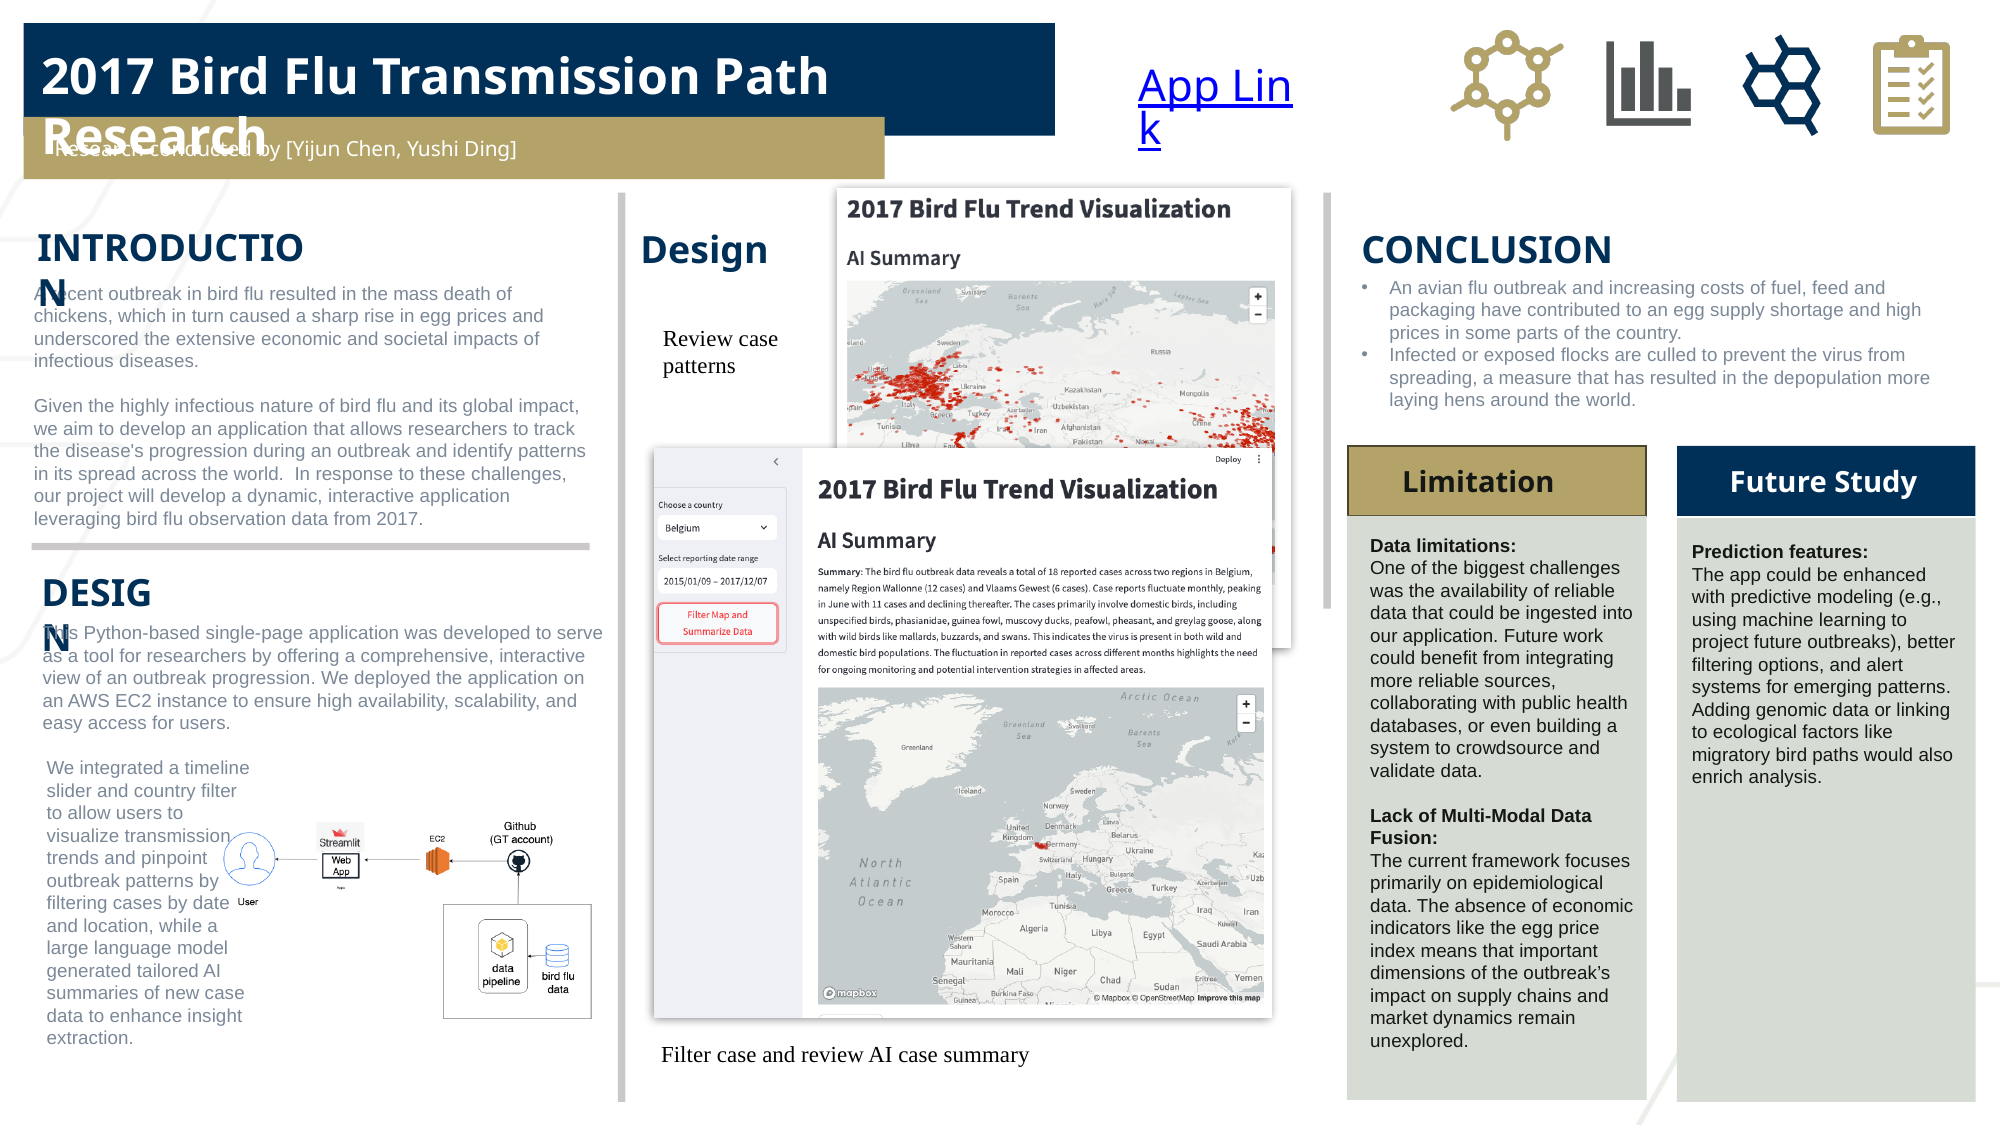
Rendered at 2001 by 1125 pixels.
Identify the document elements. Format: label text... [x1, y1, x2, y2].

text_box Review case patterns [647, 315, 831, 386]
text_box [23, 23, 1055, 136]
text_box Filter case and review AI case summary [646, 1032, 1280, 1075]
text_box [1323, 242, 1331, 609]
text_box [617, 192, 626, 613]
text_box 2017 Bird Flu Transmission Path Research [26, 36, 1053, 172]
text_box [1677, 445, 1976, 516]
text_box [23, 116, 885, 180]
text_box A recent outbreak in bird flu resulted in the mass death of chickens, which in turn caused a sharp rise in egg prices and underscored the extensive economic and societal impacts of infectious diseases. Given the highly infectious nature of bird flu and its global impact, we aim to develop an application that allows researchers to track the disease's progression during an outbreak and identify patterns in its spread across the world. In response to these challenges, our project will develop a dynamic, interactive application leveraging bird flu observation data from 2017. [19, 273, 603, 559]
picture [0, 0, 2001, 1125]
text_box Design [625, 218, 830, 279]
text_box DESIGN [26, 561, 190, 667]
text_box Prediction features: The app could be enhanced with predictive modeling (e.g., using machine learning to project future outbreaks), better filtering options, and alert systems for emerging patterns. Adding genomic data or linking to ecological factors like migratory bird paths would also enrich analysis. [1676, 518, 1976, 1102]
text_box Limitation [1387, 455, 1639, 506]
text_box [1346, 515, 1647, 1100]
text_box Data limitations: One of the biggest challenges was the availability of reliable data that could be ingested into our application. Future work could benefit from integrating more reliable sources, collaborating with public health databases, or even building a system to crowdsource and validate data. Lack of Multi-Modal Data Fusion: The current framework focuses primarily on epidemiological data. The absence of economic indicators like the egg price index means that important dimensions of the outbreak’s impact on supply chains and market dynamics remain unexplored. [1355, 525, 1653, 1104]
text_box [617, 764, 626, 1102]
text_box Future Study [1714, 455, 1967, 506]
text_box App Link [1123, 42, 1331, 118]
text_box This Python-based single-page application was developed to serve as a tool for researchers by offering a comprehensive, interactive view of an outbreak progression. We deployed the application on an AWS EC2 instance to ensure high availability, scalability, and easy access for users. [27, 613, 626, 764]
text_box [1347, 445, 1646, 515]
text_box We integrated a timeline slider and country filter to allow users to visualize transmission trends and pinpoint outbreak patterns by filtering cases by date and location, while a large language model generated tailored AI summaries of new case data to enhance insight extraction. [31, 748, 272, 1079]
text_box [1035, 180, 1380, 242]
text_box [31, 542, 590, 551]
text_box CONCLUSION [1346, 218, 1666, 267]
text_box Research conducted by [Yijun Chen, Yushi Ding] [39, 127, 804, 168]
text_box An avian flu outbreak and increasing costs of fuel, feed and packaging have contributed to an egg supply shortage and high prices in some parts of the country. Infected or exposed flocks are culled to prevent the virus from spreading, a measure that has resulted in the depopulation more laying hens around the world. [1346, 267, 1976, 418]
text_box INTRODUCTION [22, 216, 326, 322]
